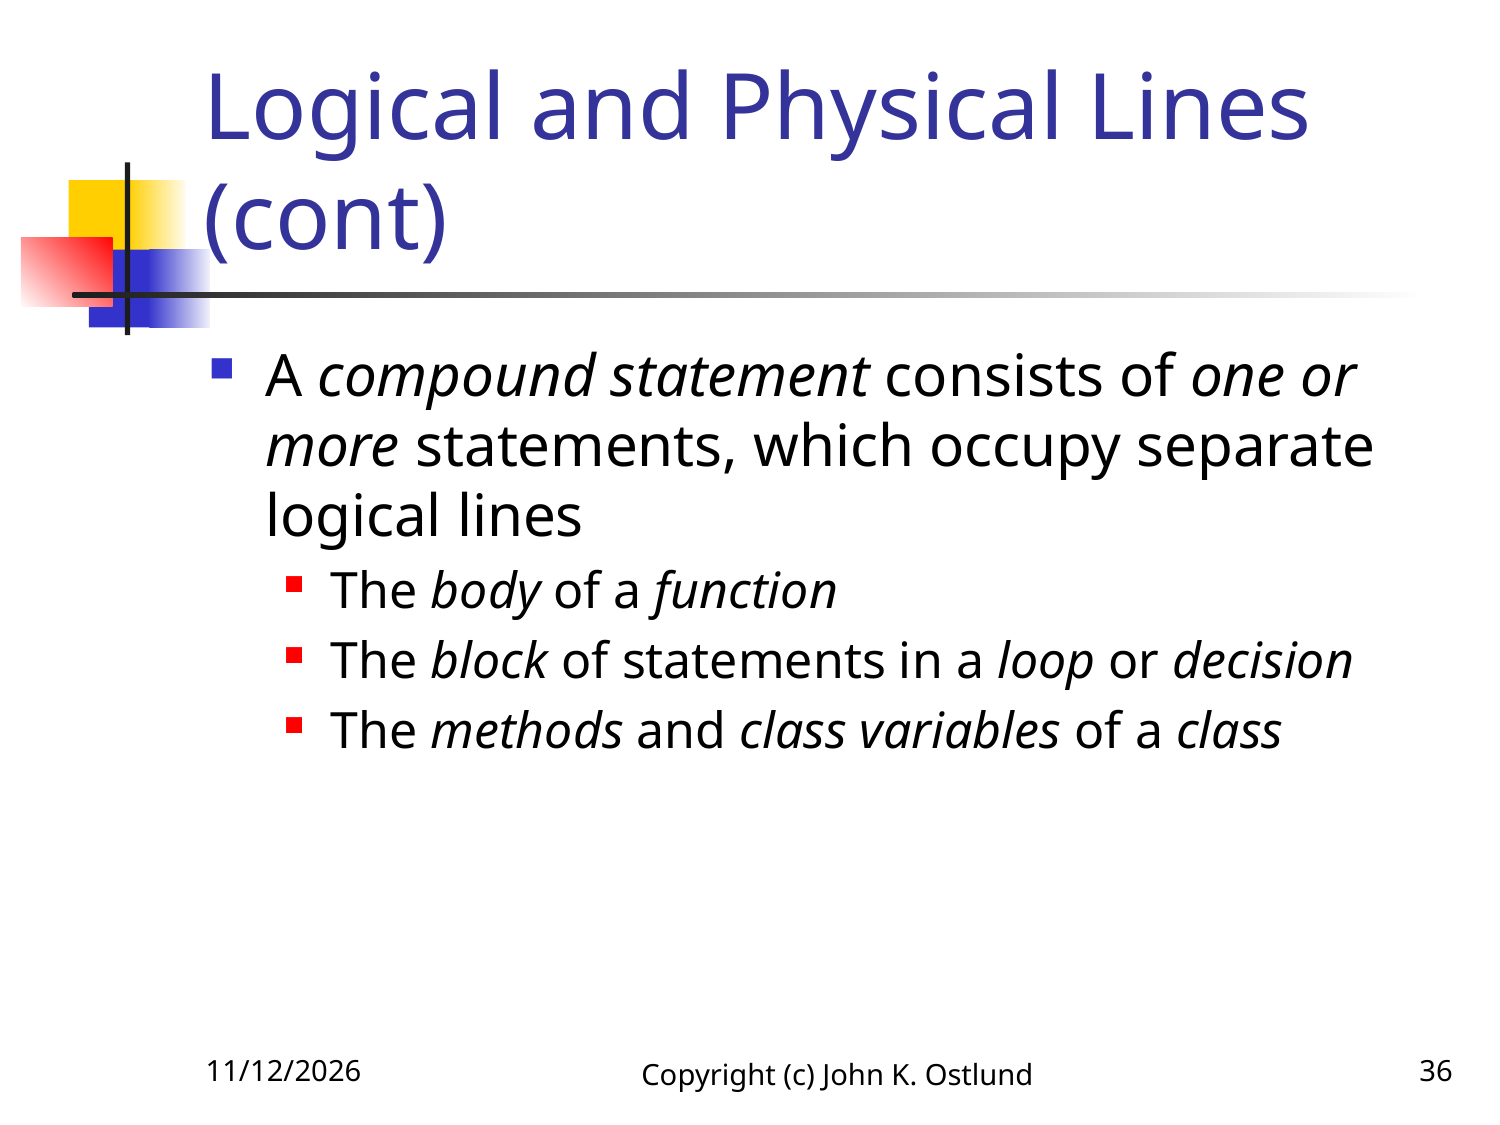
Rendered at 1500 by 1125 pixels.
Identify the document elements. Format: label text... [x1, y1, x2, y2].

slide_number 36 [1154, 1023, 1468, 1100]
title Logical and Physical Lines (cont) [188, 35, 1468, 275]
footer Copyright (c) John K. Ostlund [599, 1023, 1076, 1100]
list A compound statement consists of one or more statements, which occupy separate logical lines The body of a function The block of statements in a loop or decision The methods and class variables of a class [193, 331, 1469, 1006]
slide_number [190, 1023, 504, 1100]
